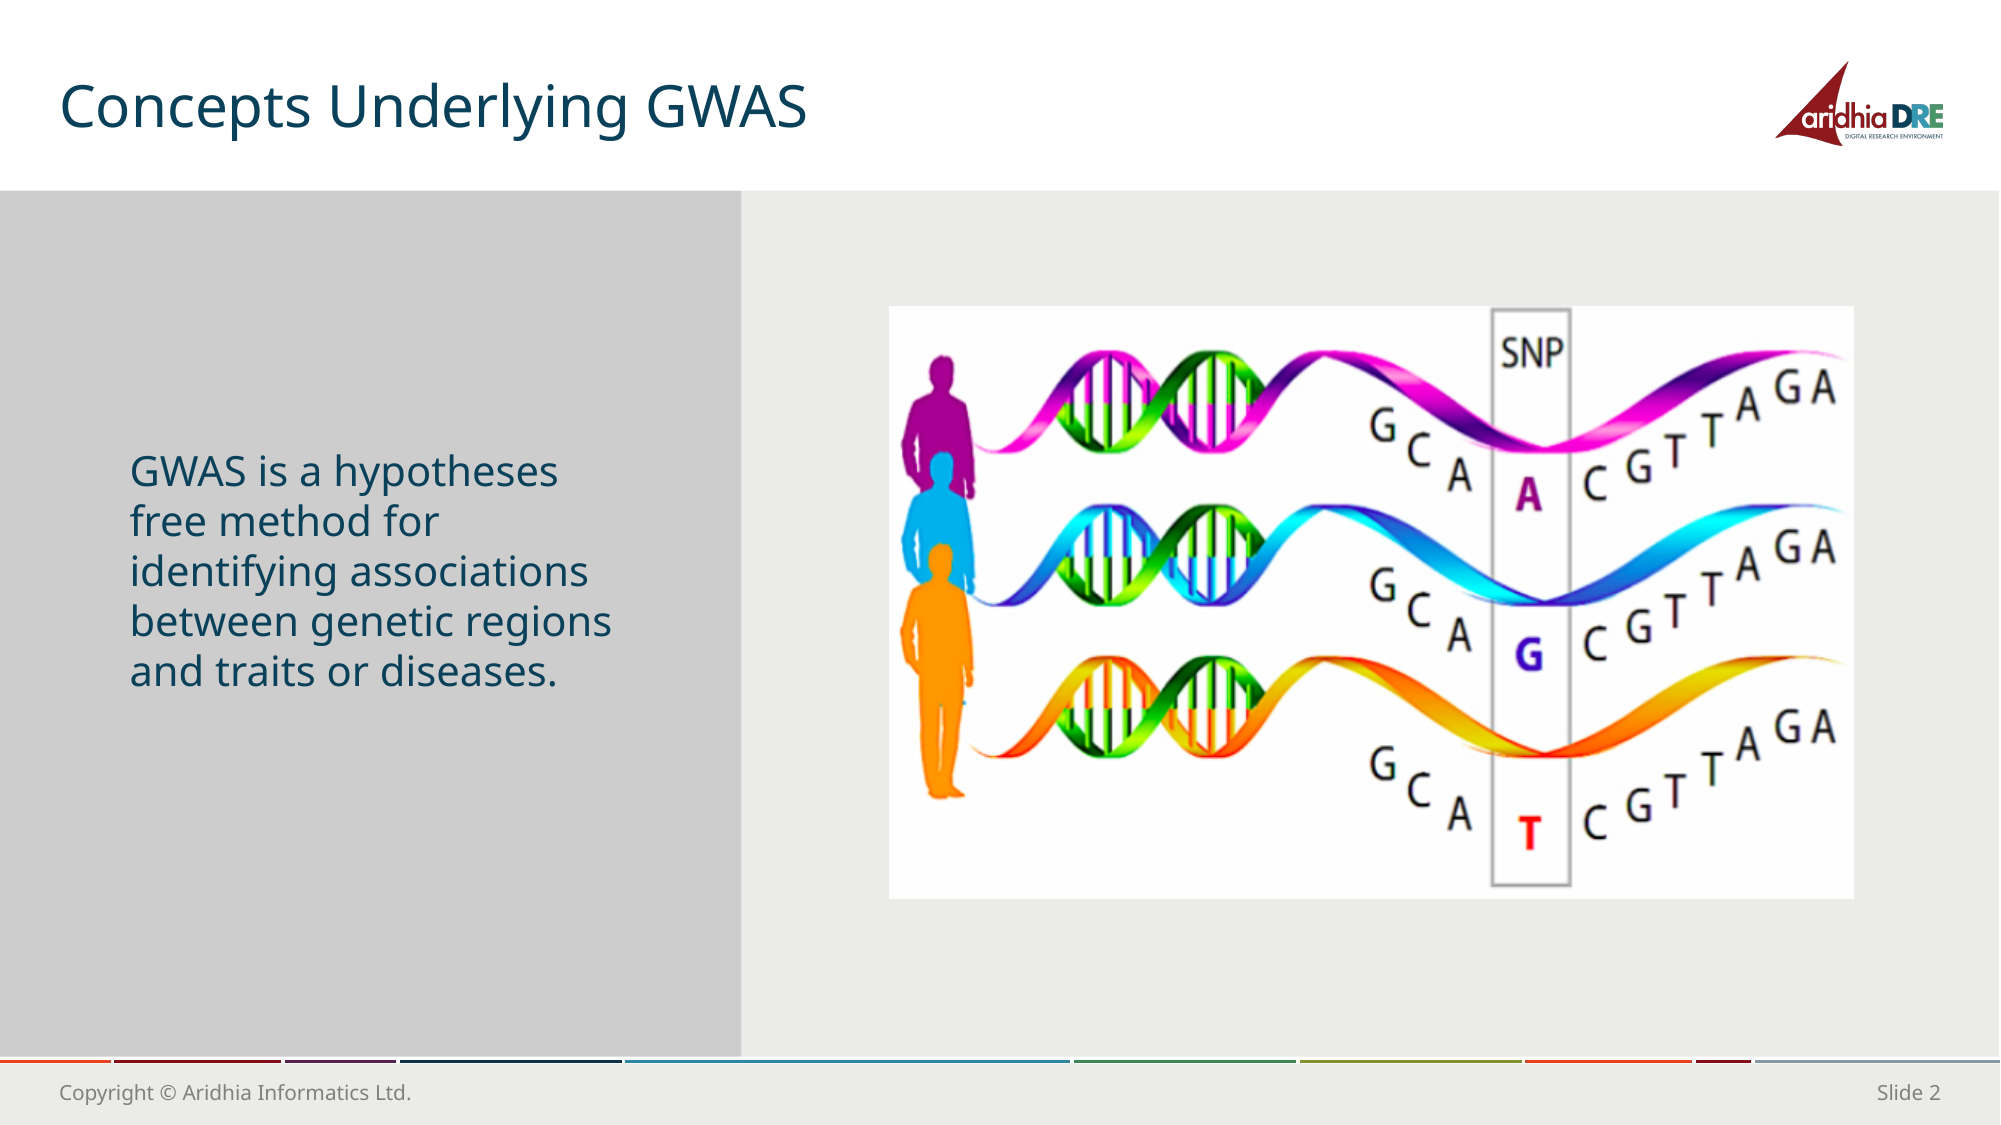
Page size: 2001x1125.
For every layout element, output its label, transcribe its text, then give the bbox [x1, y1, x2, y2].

picture [889, 305, 1854, 899]
title Concepts Underlying GWAS [59, 49, 1784, 160]
text_box [0, 190, 742, 1057]
picture [1784, 61, 1943, 146]
text_box [742, 190, 2000, 1057]
list GWAS is a hypotheses free method for identifying associations between genetic regions and traits or diseases. [129, 437, 614, 800]
